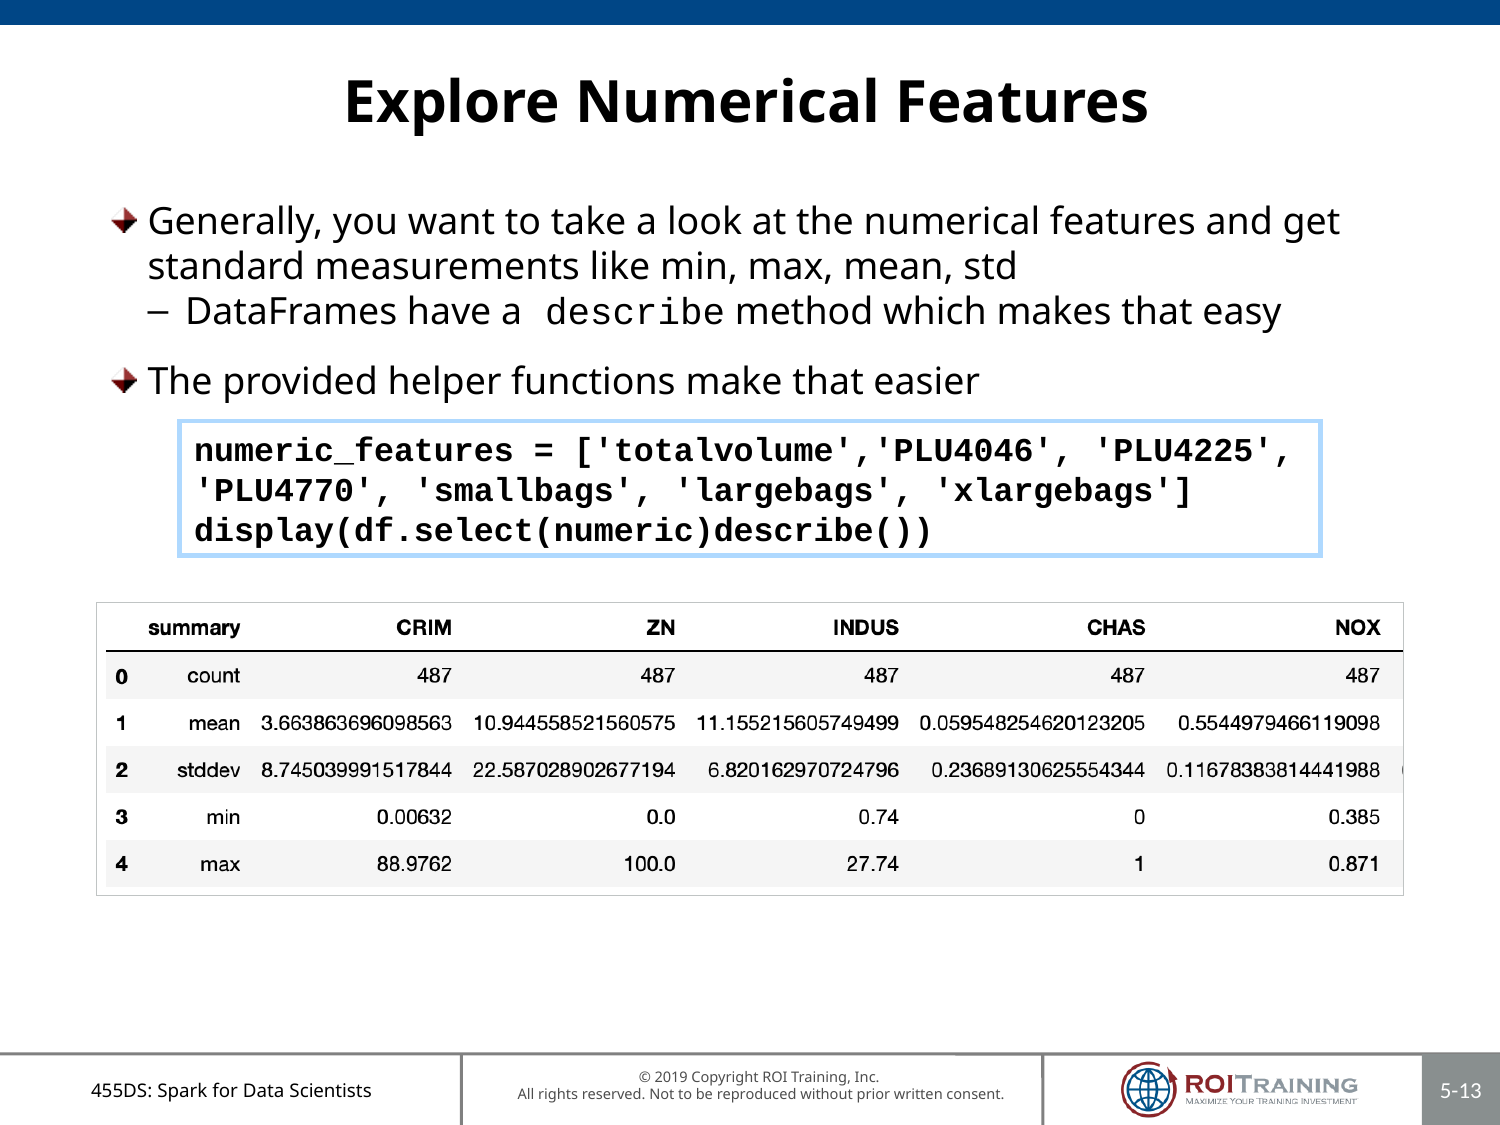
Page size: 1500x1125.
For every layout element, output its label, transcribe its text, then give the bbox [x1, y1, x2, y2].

picture [110, 206, 137, 233]
picture [96, 602, 1404, 896]
text_box numeric_features = ['totalvolume','PLU4046', 'PLU4225', 'PLU4770', 'smallbags', 'largebags', 'xlargebags'] display(df.select(numeric)describe()) [179, 420, 1321, 556]
title Explore Numerical Features [172, 47, 1322, 151]
picture [1113, 1060, 1362, 1118]
picture [110, 366, 137, 393]
list Generally, you want to take a look at the numerical features and get standard measurements like min, max, mean, std DataFrames have a describe method which makes that easy The provided helper functions make that easier [95, 189, 1411, 1022]
